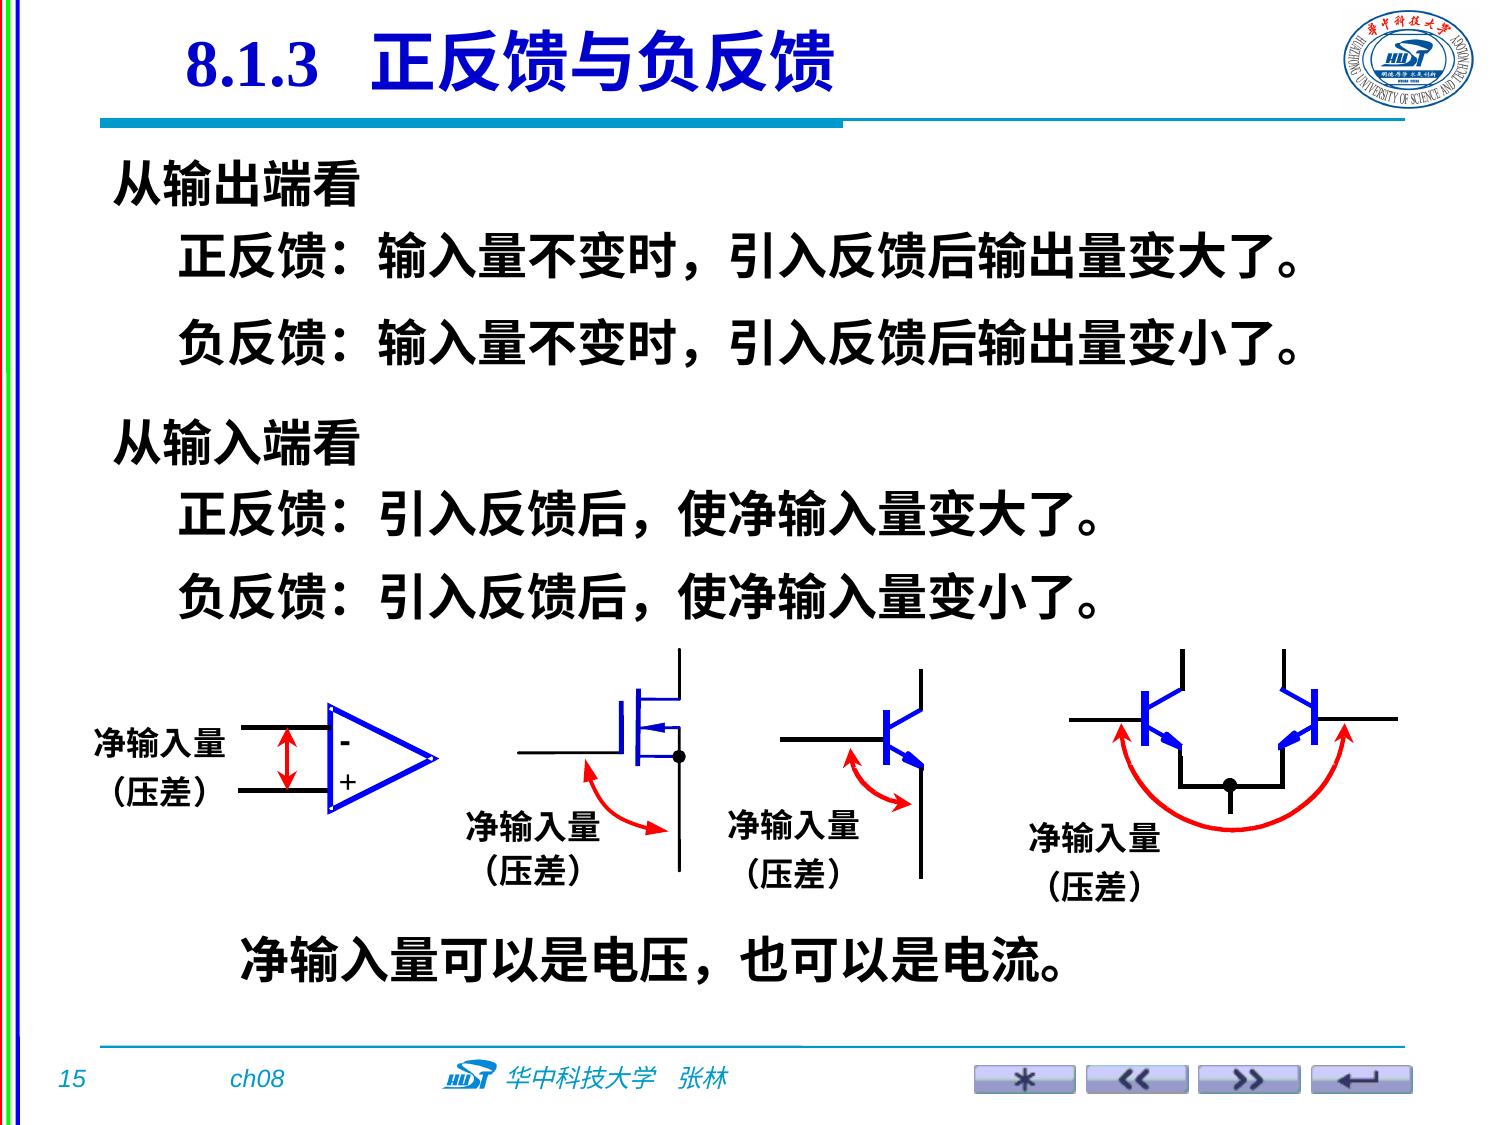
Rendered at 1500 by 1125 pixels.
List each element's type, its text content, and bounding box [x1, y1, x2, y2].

text_box 正反馈：引入反馈后，使净输入量变大了。 [162, 469, 1363, 551]
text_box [1010, 637, 1403, 910]
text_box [723, 662, 933, 891]
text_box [443, 645, 700, 908]
text_box 8.1.3 正反馈与负反馈 [171, 12, 1317, 108]
text_box 负反馈：输入量不变时，引入反馈后输出量变小了。 [162, 298, 1363, 380]
text_box 净输入量可以是电压，也可以是电流。 [224, 915, 1425, 996]
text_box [93, 688, 453, 830]
text_box 从输出端看 [97, 139, 786, 220]
picture [1311, 1065, 1413, 1094]
picture [441, 1059, 497, 1089]
picture [1198, 1065, 1301, 1094]
text_box 负反馈：引入反馈后，使净输入量变小了。 [162, 552, 1363, 634]
picture [974, 1065, 1076, 1094]
picture [1086, 1065, 1189, 1094]
text_box 正反馈：输入量不变时，引入反馈后输出量变大了。 [162, 210, 1363, 292]
text_box 从输入端看 [97, 398, 786, 479]
picture [1340, 7, 1479, 111]
